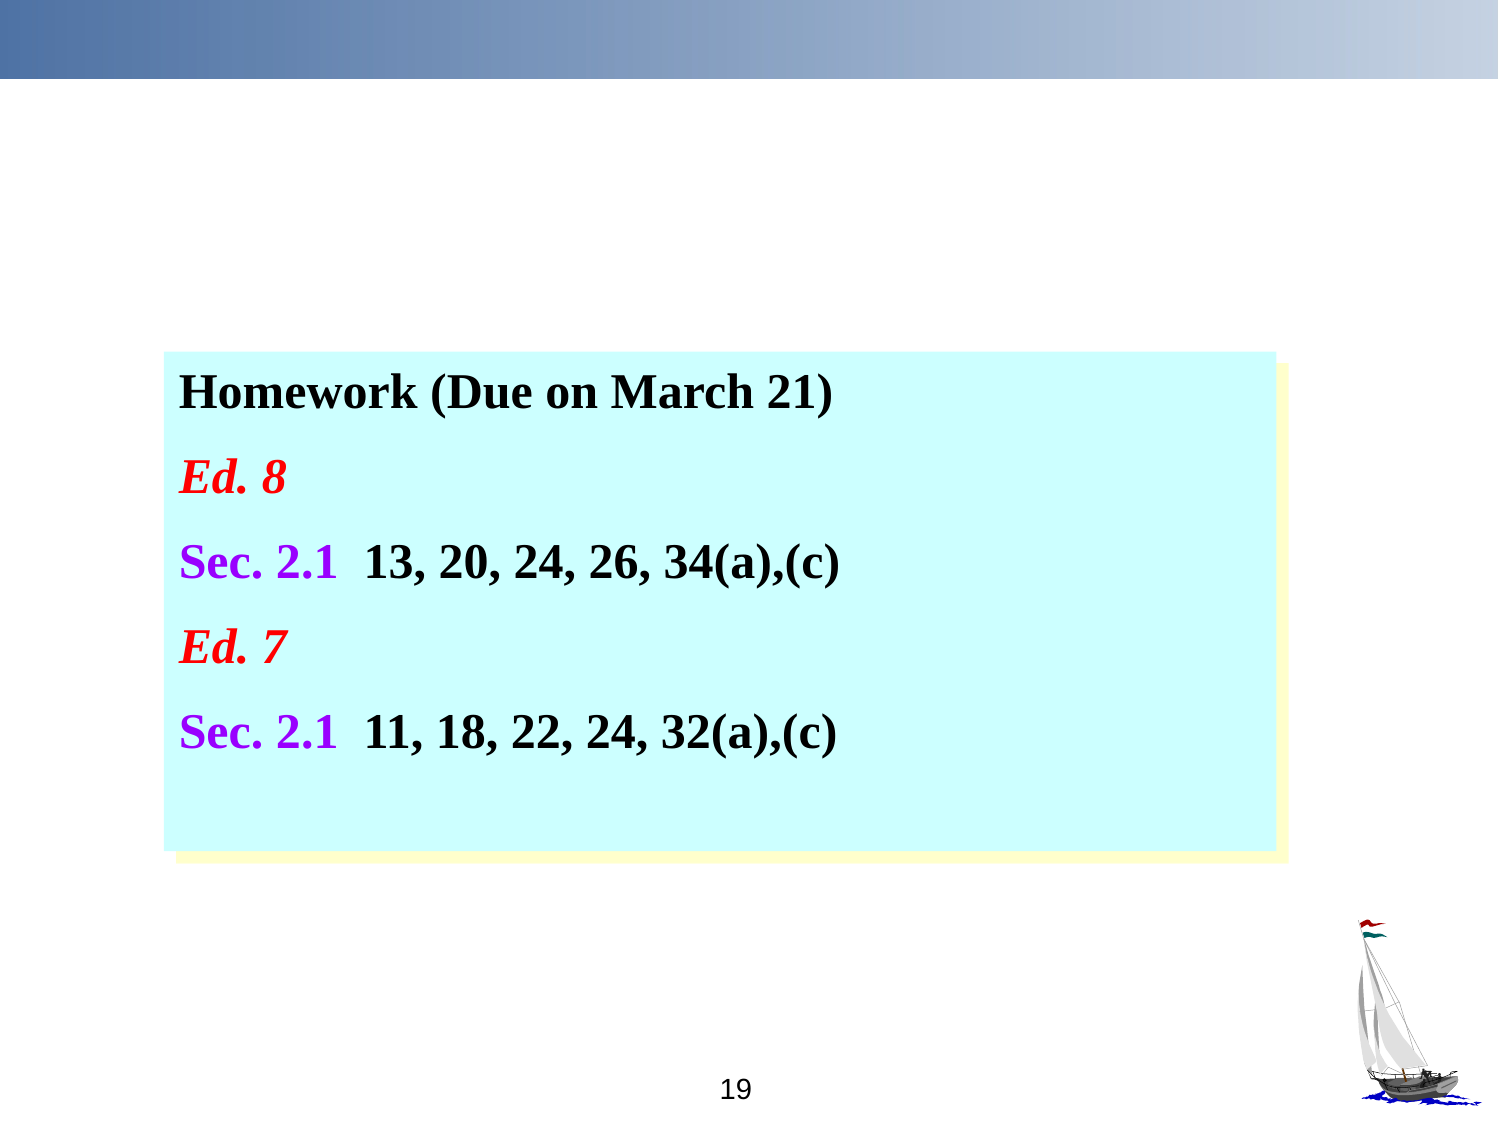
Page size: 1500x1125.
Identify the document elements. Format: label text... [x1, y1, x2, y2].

picture [0, 0, 1500, 79]
slide_number 19 [666, 1049, 768, 1125]
text_box Homework (Due on March 21) Ed. 8 Sec. 2.1 13, 20, 24, 26, 34(a),(c) Ed. 7 Sec. 2.1 11, 18, 22, 24, 32(a),(c) [163, 351, 1277, 852]
